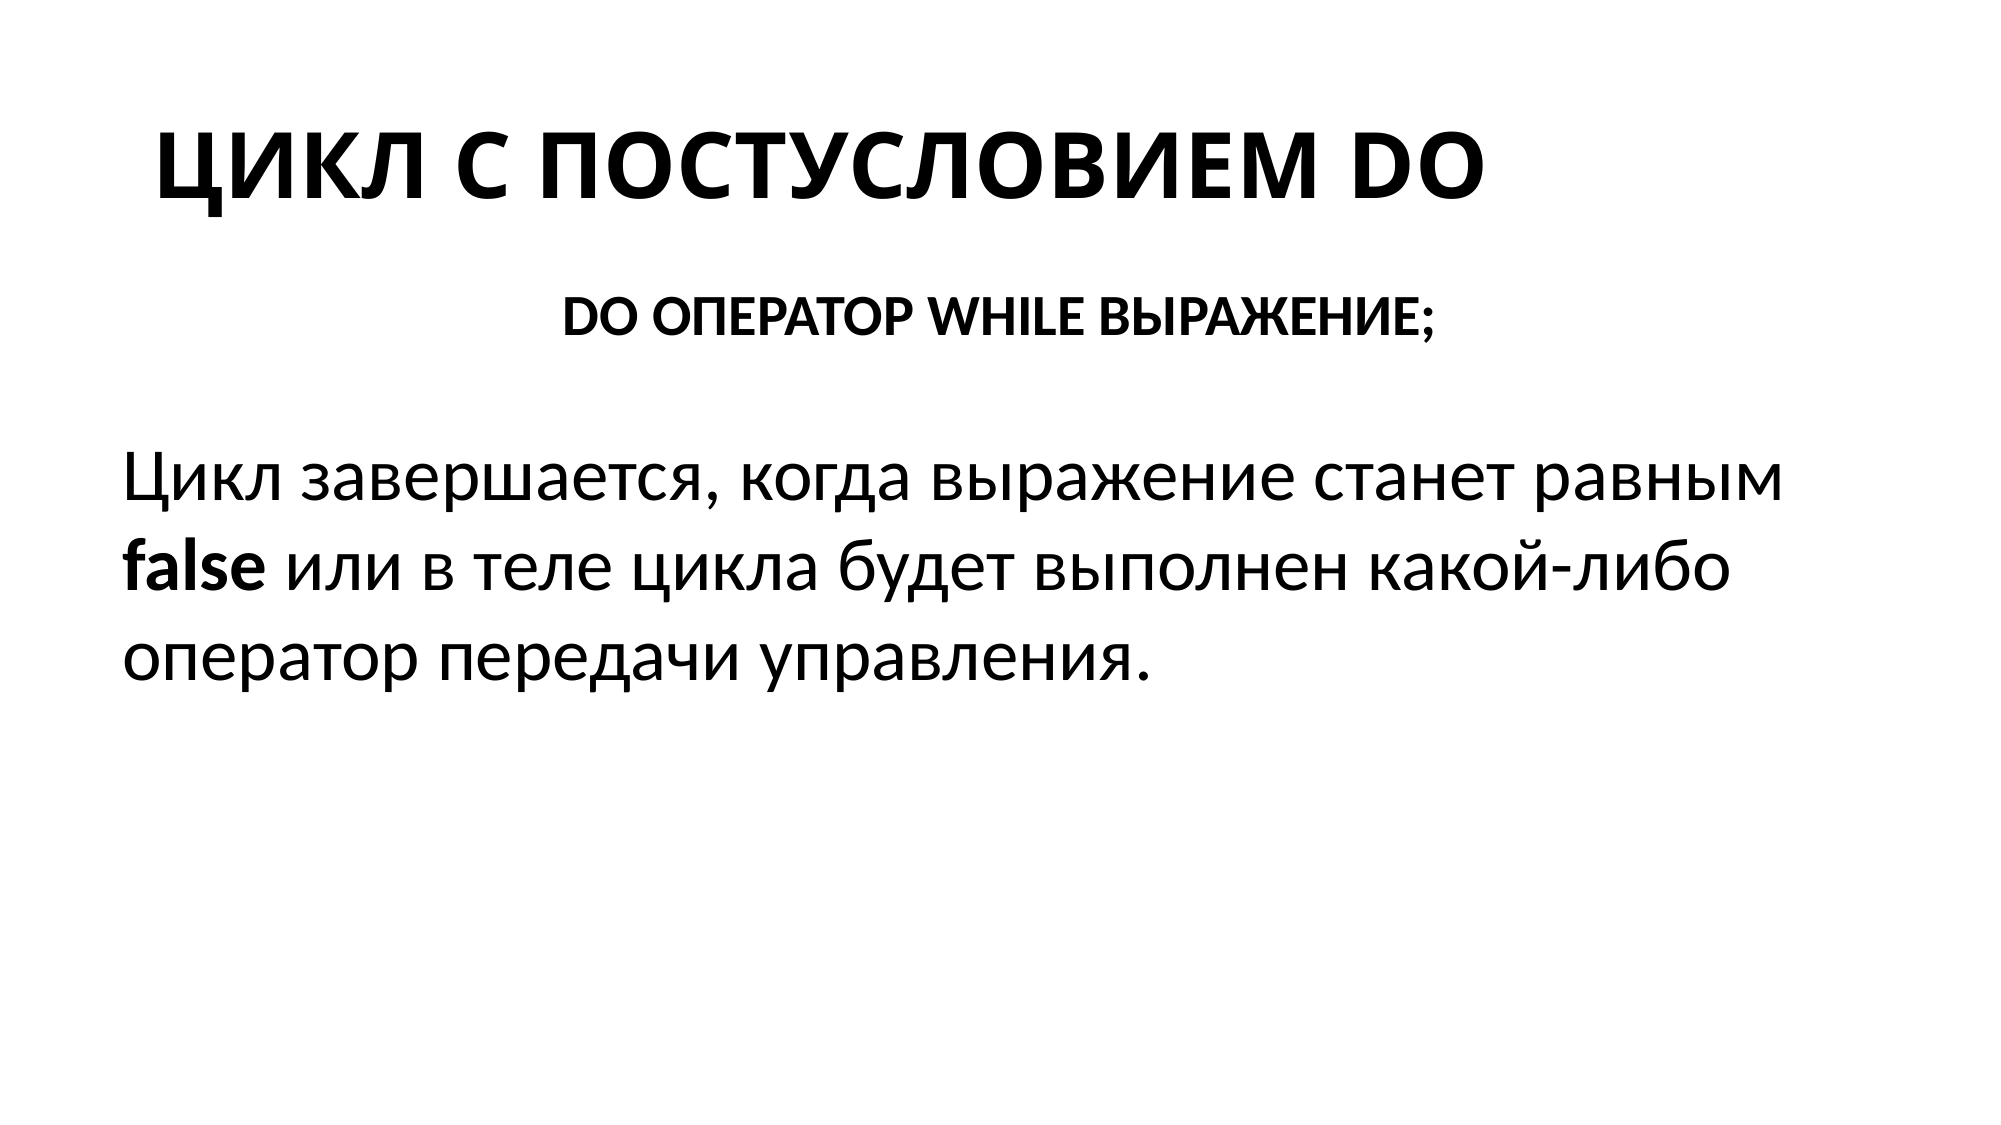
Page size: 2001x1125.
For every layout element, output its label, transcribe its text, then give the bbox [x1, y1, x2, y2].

list DO ОПЕРАТОР WHILE ВЫРАЖЕНИЕ; [137, 277, 1863, 362]
title ЦИКЛ С ПОСТУСЛОВИЕМ DO [137, 59, 1863, 277]
text_box Цикл завершается, когда выражение станет равным false или в теле цикла будет выполнен какой-либо оператор передачи управления. [107, 418, 1886, 704]
